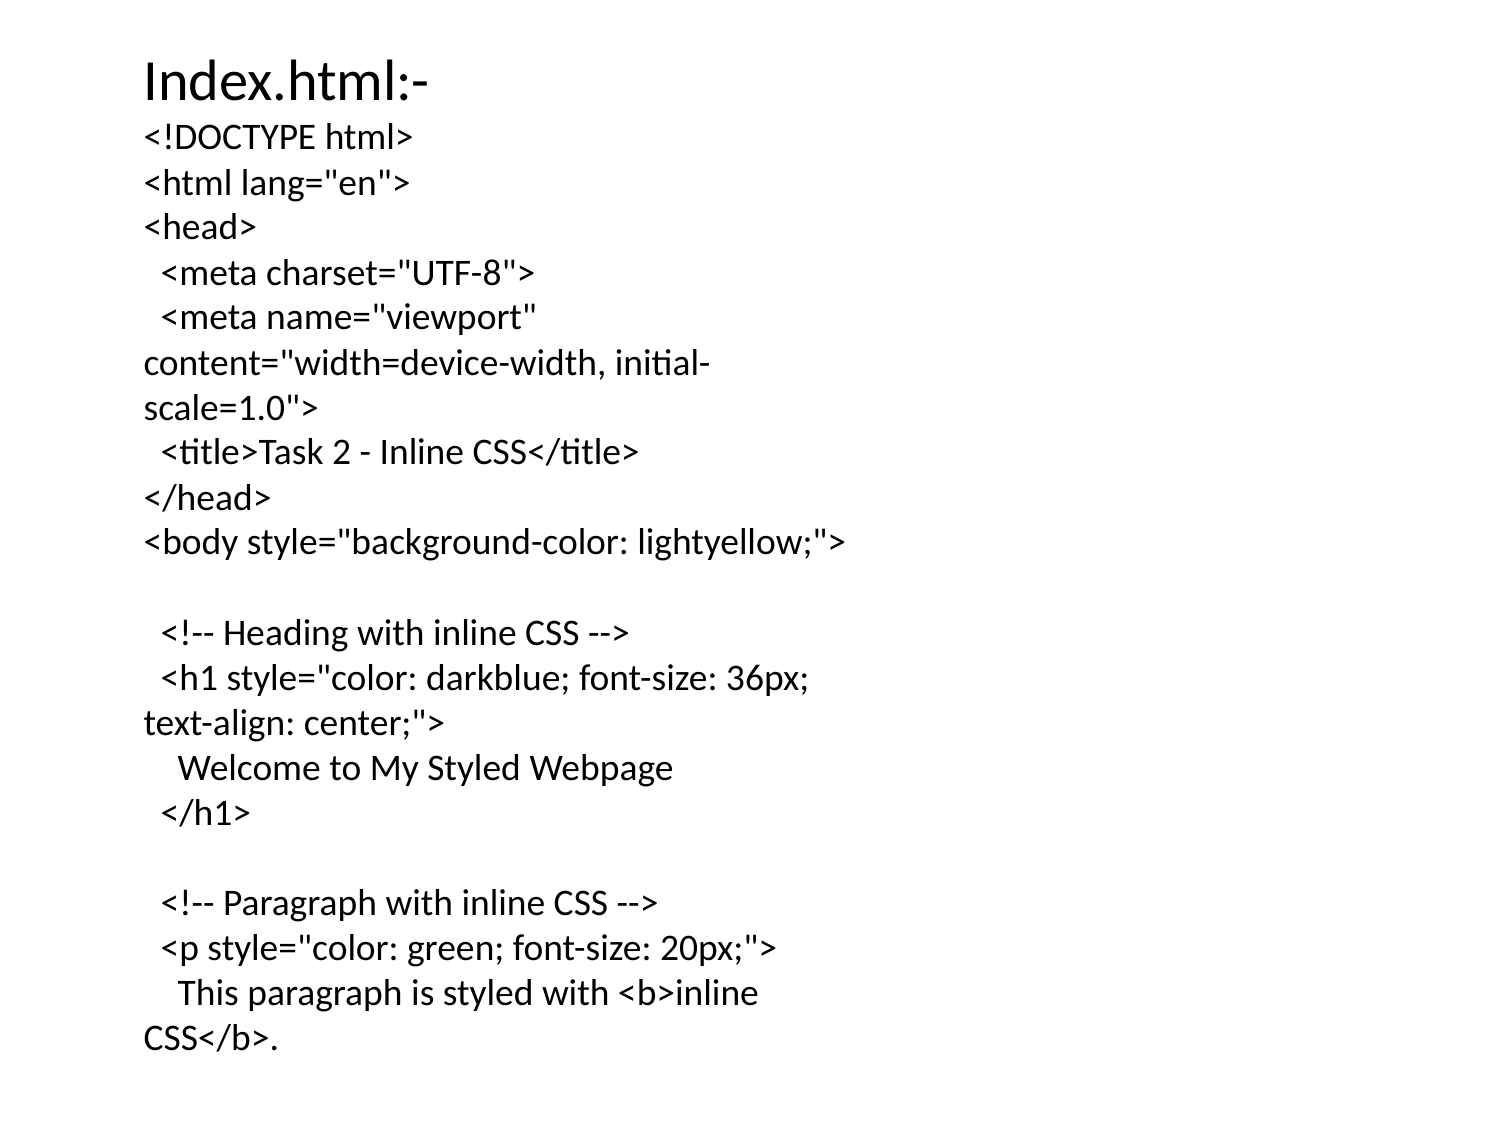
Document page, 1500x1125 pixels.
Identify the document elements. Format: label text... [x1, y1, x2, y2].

text_box Index.html:- <!DOCTYPE html> <html lang="en"> <head> <meta charset="UTF-8"> <meta name="viewport" content="width=device-width, initial-scale=1.0"> <title>Task 2 - Inline CSS</title> </head> <body style="background-color: lightyellow;"> <!-- Heading with inline CSS --> <h1 style="color: darkblue; font-size: 36px; text-align: center;"> Welcome to My Styled Webpage </h1> <!-- Paragraph with inline CSS --> <p style="color: green; font-size: 20px;"> This paragraph is styled with <b>inline CSS</b>. [128, 35, 879, 1110]
